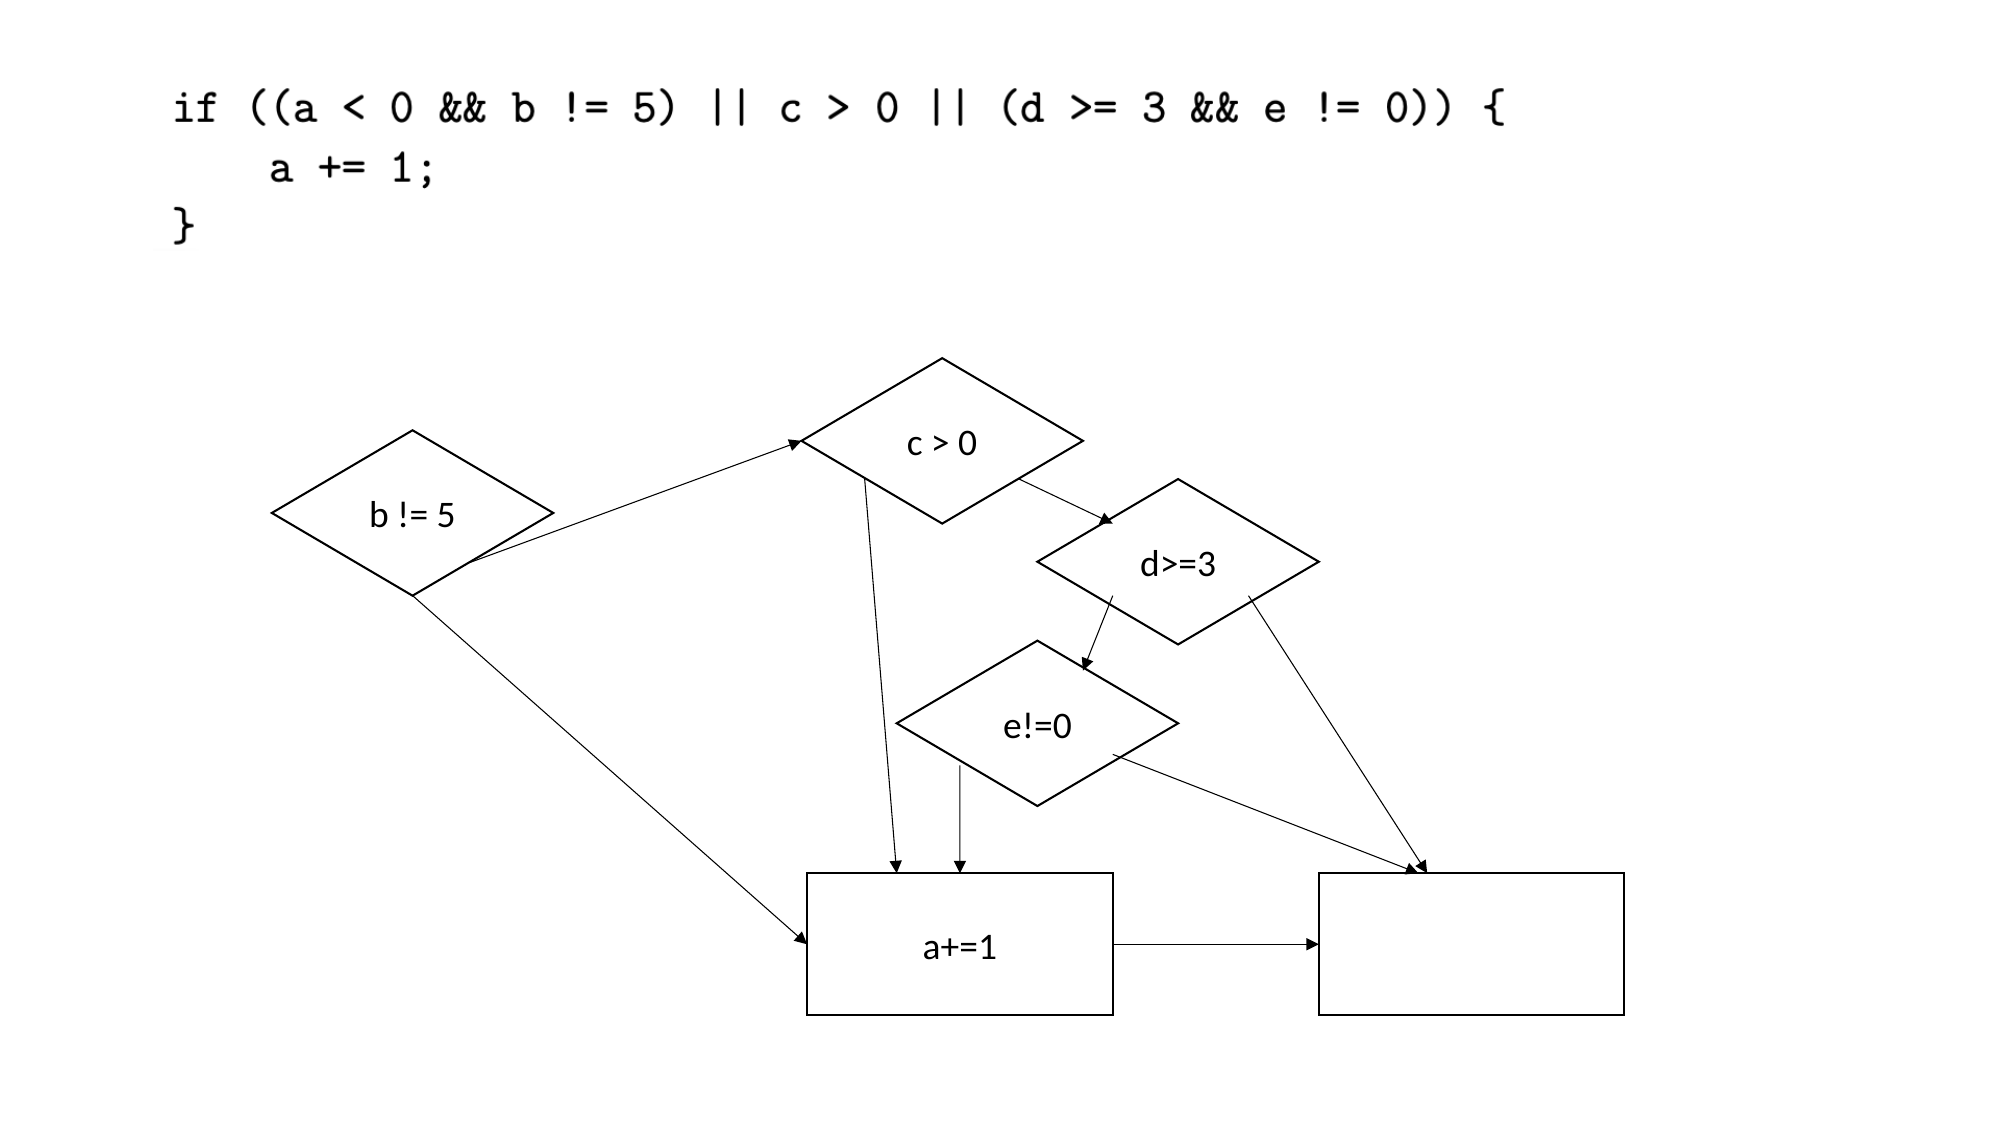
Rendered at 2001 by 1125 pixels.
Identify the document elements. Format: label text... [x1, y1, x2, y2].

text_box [412, 595, 808, 945]
text_box b != 5 [269, 429, 471, 597]
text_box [469, 440, 802, 563]
text_box a+=1 [806, 872, 1114, 1016]
text_box d>=3 [1035, 477, 1321, 646]
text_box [1248, 595, 1428, 874]
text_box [1019, 478, 1113, 524]
text_box [1318, 872, 1625, 1016]
text_box e!=0 [897, 639, 1181, 808]
text_box c > 0 [800, 356, 1085, 525]
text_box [1112, 754, 1248, 874]
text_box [1082, 595, 1113, 671]
picture [153, 62, 1608, 251]
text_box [864, 478, 897, 874]
